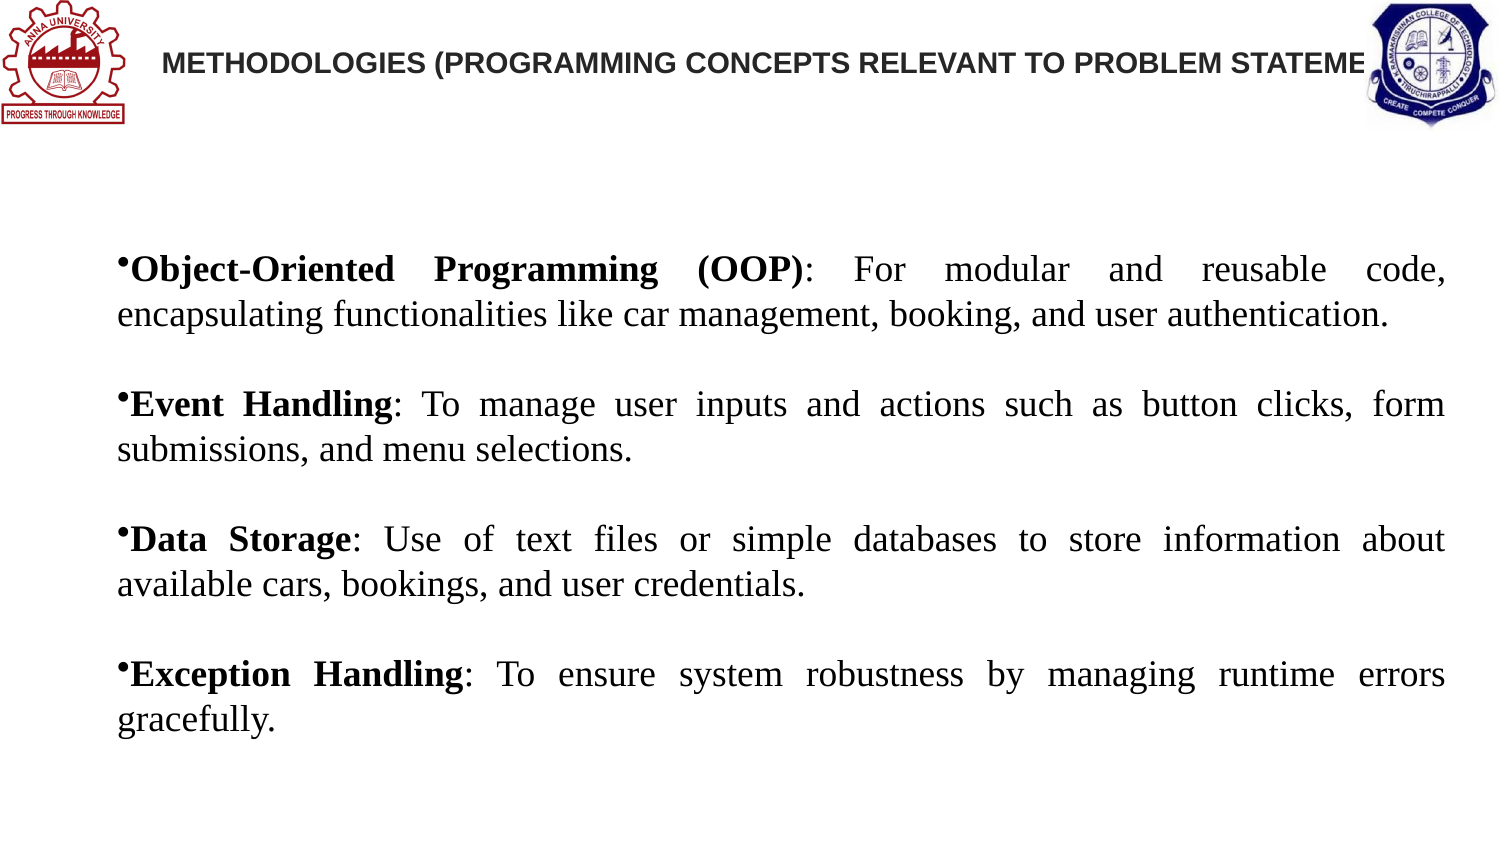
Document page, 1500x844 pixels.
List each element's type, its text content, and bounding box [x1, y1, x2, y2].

list Object-Oriented Programming (OOP): For modular and reusable code, encapsulating functionalities like car management, booking, and user authentication. Event Handling: To manage user inputs and actions such as button clicks, form submissions, and menu selections. Data Storage: Use of text files or simple databases to store information about available cars, bookings, and user credentials. Exception Handling: To ensure system robustness by managing runtime errors gracefully. [102, 191, 1462, 747]
title METHODOLOGIES (PROGRAMMING CONCEPTS RELEVANT TO PROBLEM STATEMENT) [146, 29, 1449, 167]
picture [1364, 0, 1500, 131]
picture [0, 0, 126, 126]
